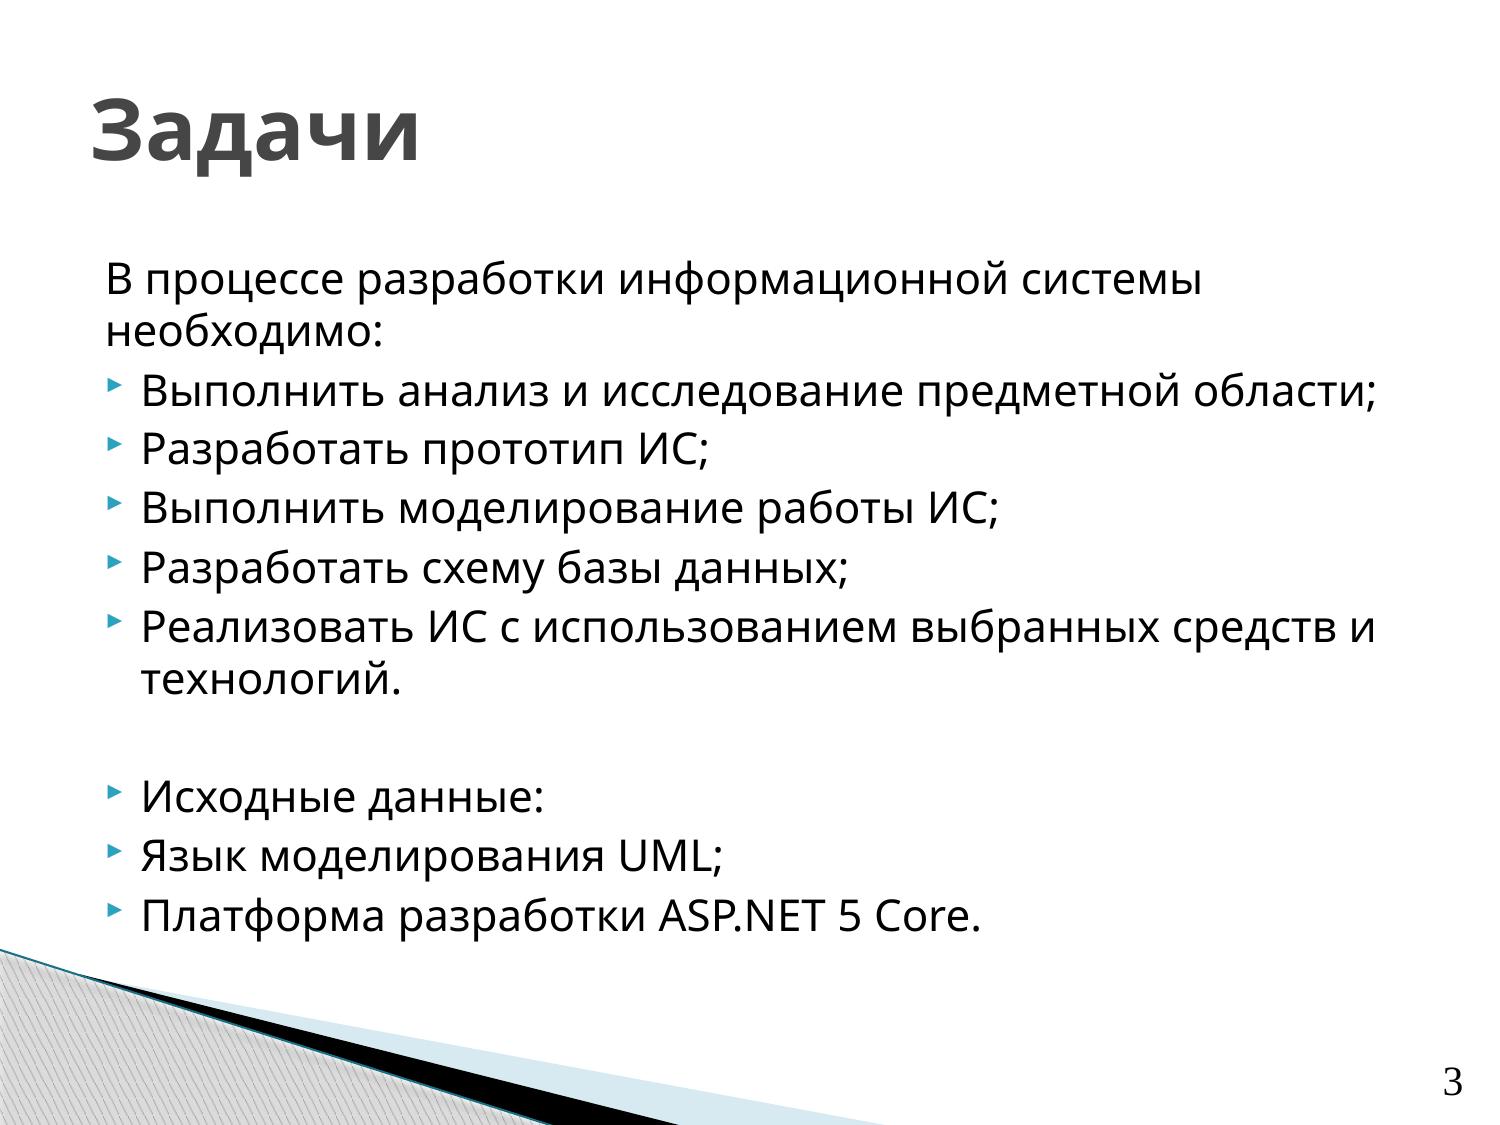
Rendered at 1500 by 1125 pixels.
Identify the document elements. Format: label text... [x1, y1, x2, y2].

slide_number 3 [1418, 1051, 1479, 1112]
list В процессе разработки информационной системы необходимо: Выполнить анализ и исследование предметной области; Разработать прототип ИС; Выполнить моделирование работы ИС; Разработать схему базы данных; Реализовать ИС с использованием выбранных средств и технологий. Исходные данные: Язык моделирования UML; Платформа разработки ASP.NET 5 Core. [75, 243, 1425, 986]
title Задачи [75, 45, 1425, 209]
